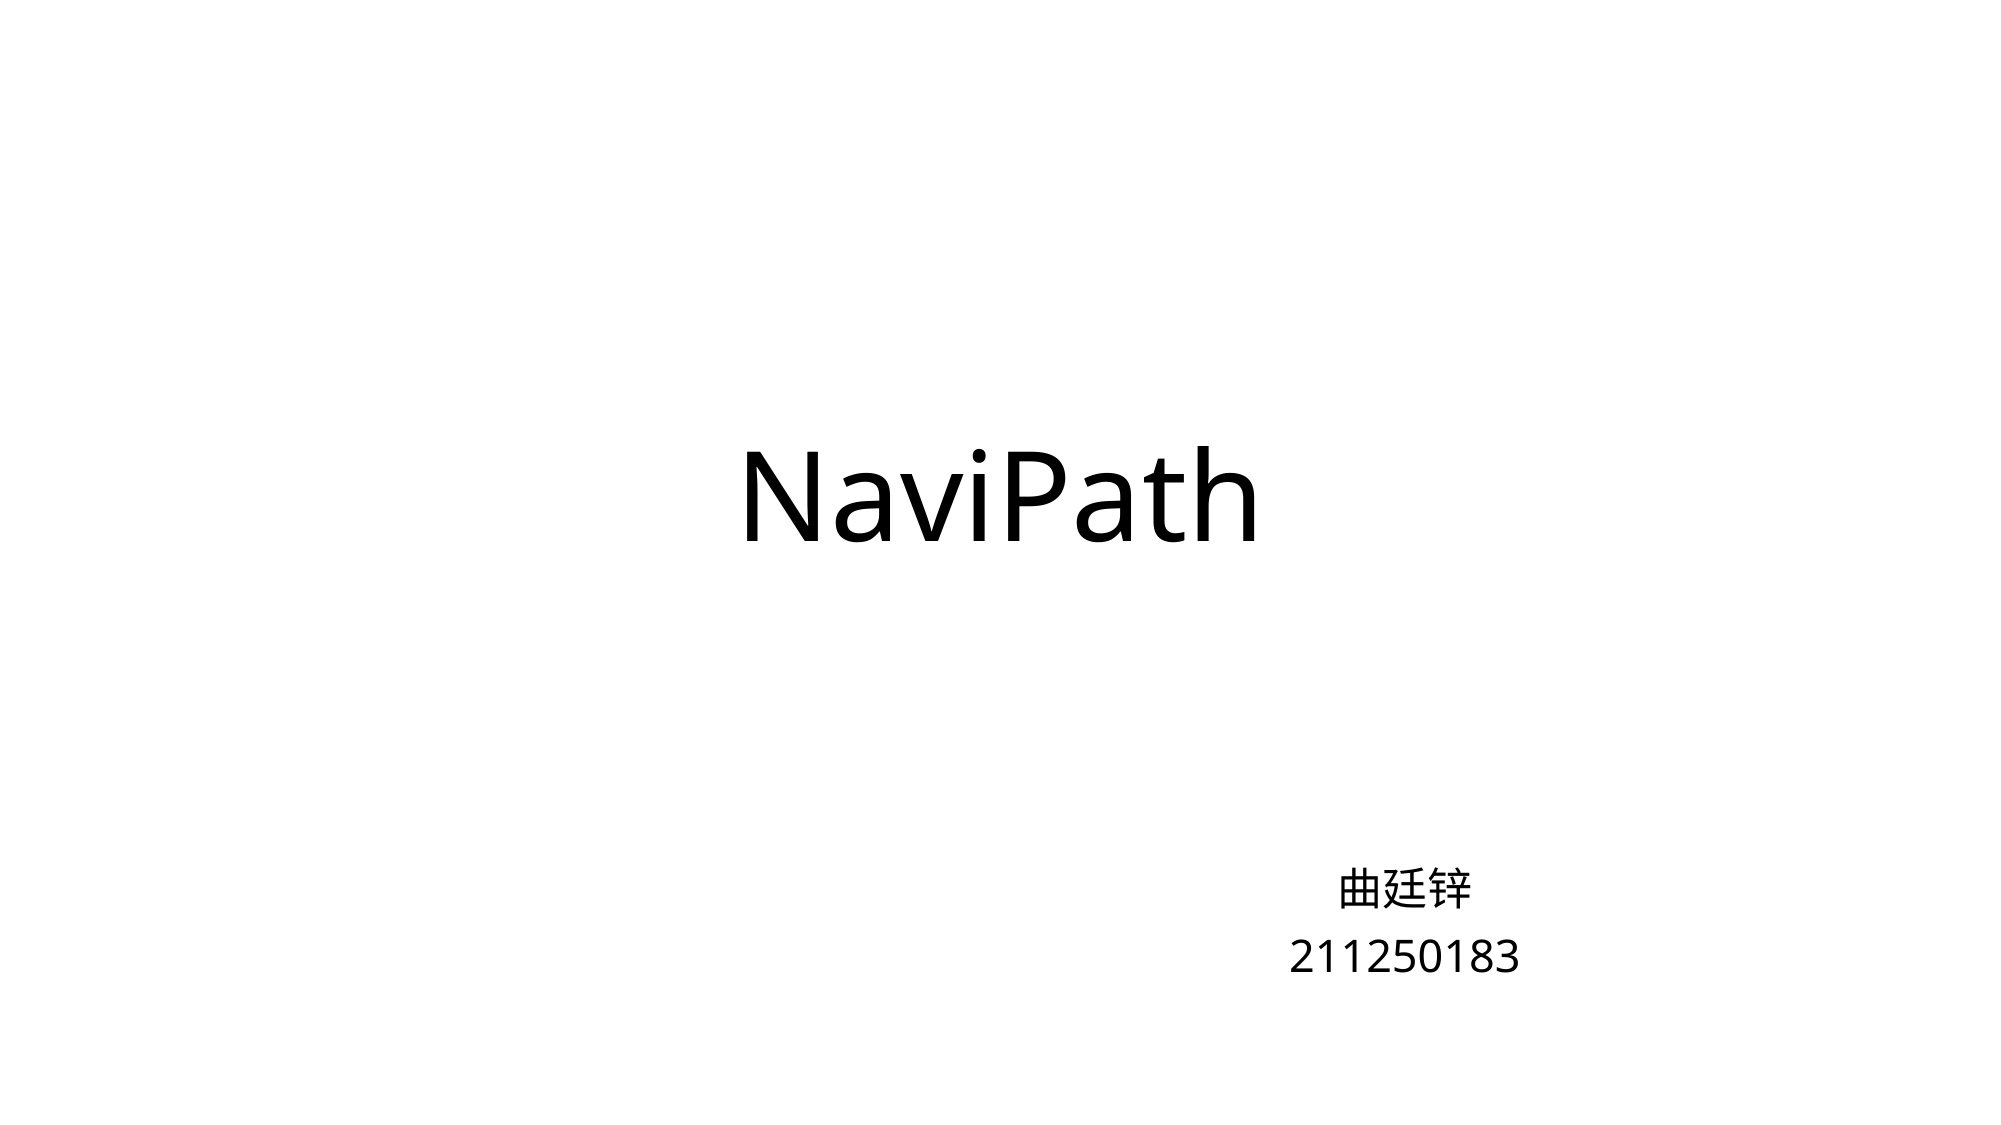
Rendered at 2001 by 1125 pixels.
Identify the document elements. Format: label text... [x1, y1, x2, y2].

title NaviPath [249, 184, 1750, 576]
subtitle 曲廷锌 211250183 [249, 719, 1750, 991]
